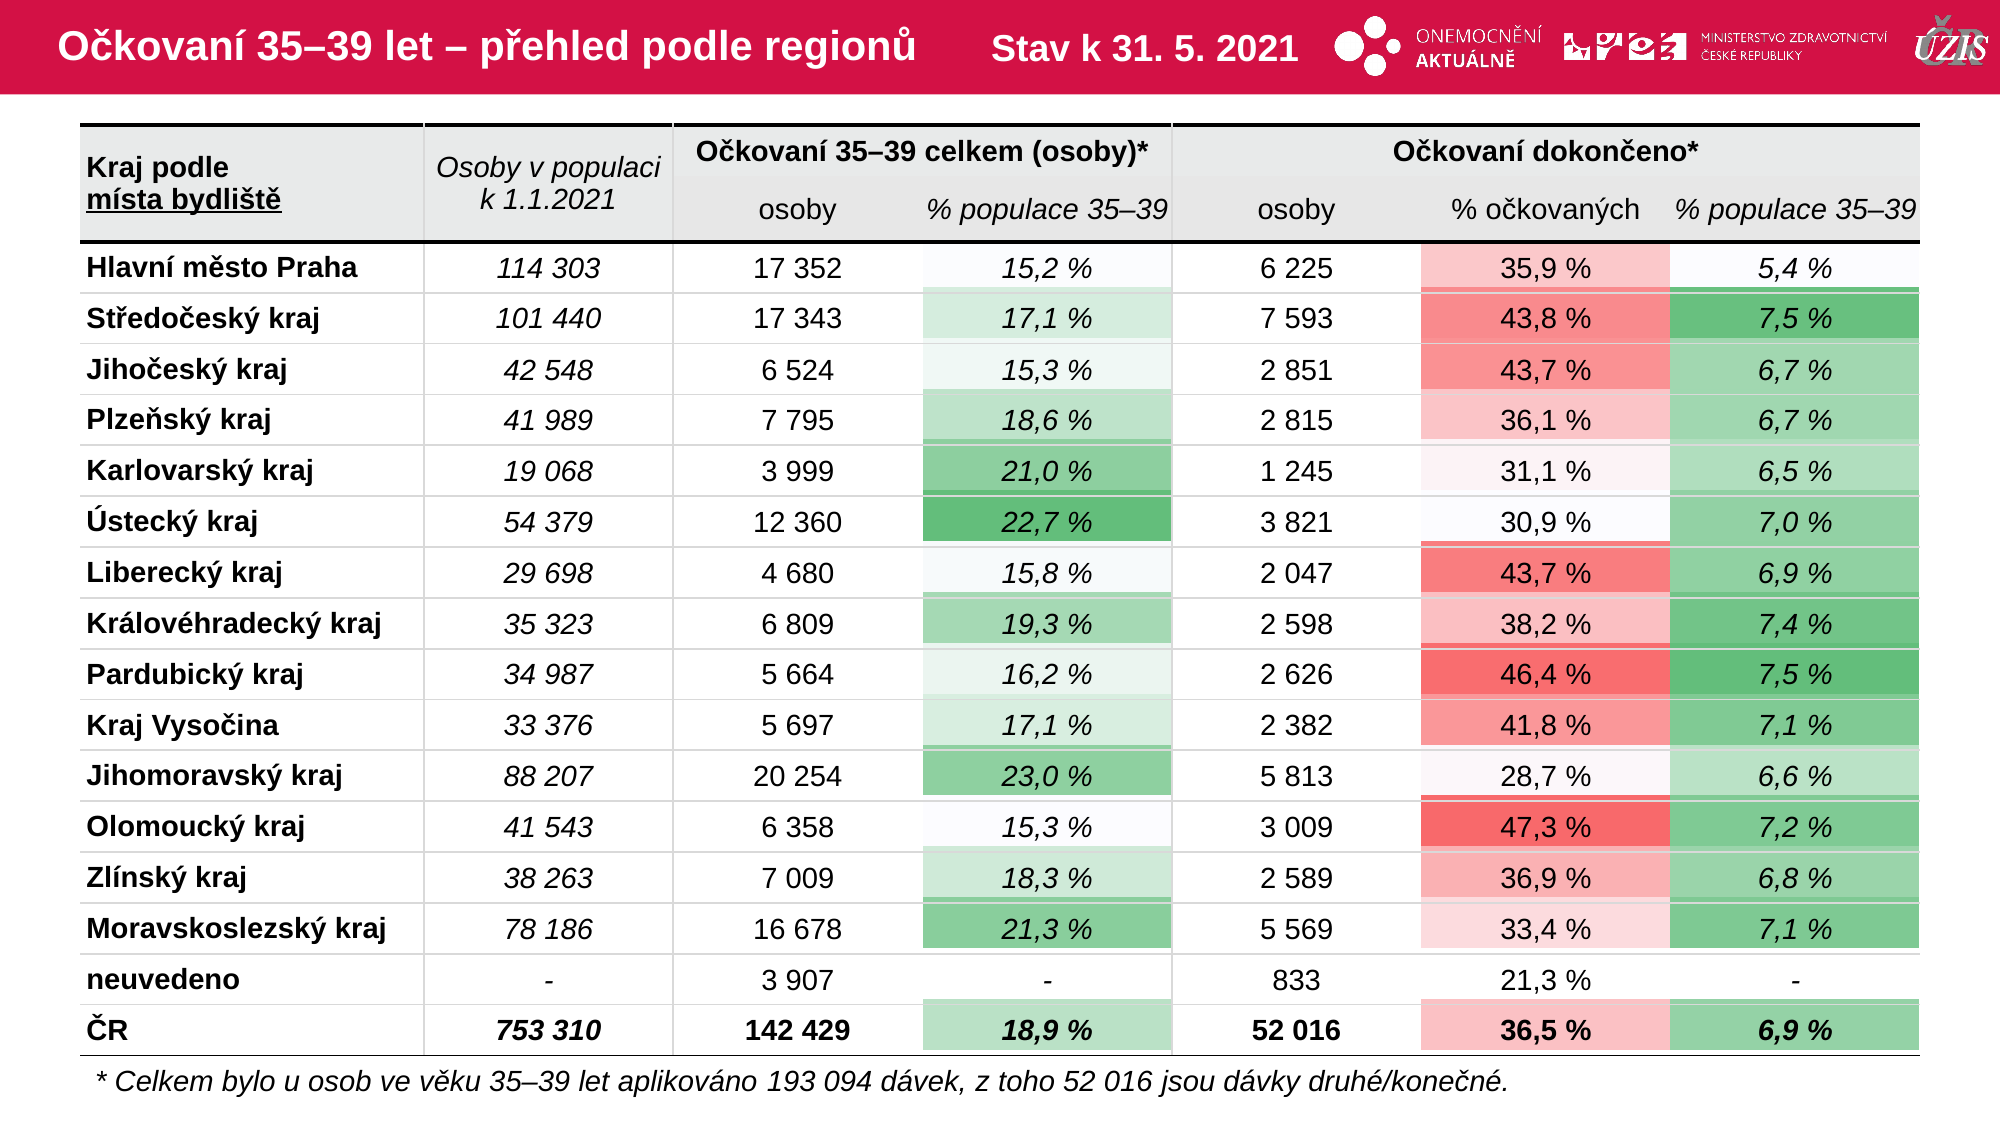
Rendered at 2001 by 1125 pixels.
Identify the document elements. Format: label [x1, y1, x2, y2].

table_cell [425, 344, 672, 394]
table_cell [1173, 802, 1920, 851]
table_cell [80, 497, 423, 546]
table_cell [425, 955, 672, 1004]
table_cell [1173, 955, 1920, 1004]
table_cell [1173, 395, 1920, 444]
table_cell [1173, 176, 1920, 240]
table_cell [425, 244, 672, 292]
table_cell [425, 700, 672, 749]
table_cell [674, 497, 1171, 546]
table_cell [1173, 853, 1920, 902]
table_cell [674, 650, 1171, 699]
table_cell [674, 294, 1171, 343]
table_cell [674, 904, 1171, 953]
table_cell [80, 244, 423, 292]
table_cell [80, 904, 423, 953]
table_cell [425, 395, 672, 444]
table_cell [674, 344, 1171, 394]
table_cell [674, 244, 1171, 292]
picture [1421, 16, 1542, 76]
table_cell [674, 548, 1171, 597]
table_cell [80, 853, 423, 902]
table_cell [425, 1005, 672, 1055]
table_cell [80, 548, 423, 597]
table_cell [1173, 1005, 1920, 1055]
table_cell [80, 294, 423, 343]
table_cell [674, 446, 1171, 495]
table_cell [425, 599, 672, 648]
table_cell [674, 853, 1171, 902]
table_cell [1173, 548, 1920, 597]
title [42, 0, 1262, 95]
table_cell [425, 294, 672, 343]
table_cell [1173, 244, 1920, 292]
text_box [80, 1055, 1871, 1105]
table_cell [1173, 599, 1920, 648]
table_cell [674, 955, 1171, 1004]
table_cell [674, 802, 1171, 851]
table_cell [674, 700, 1171, 749]
table_header [425, 127, 672, 240]
table_cell [425, 650, 672, 699]
table_cell [1173, 904, 1920, 953]
table_cell [1173, 446, 1920, 495]
table_cell [80, 650, 423, 699]
table_cell [80, 599, 423, 648]
text_box [976, 16, 1421, 77]
table_cell [1173, 344, 1920, 394]
table_cell [674, 599, 1171, 648]
table_cell [80, 955, 423, 1004]
table_cell [425, 904, 672, 953]
table_header [1173, 127, 1920, 176]
table_cell [80, 344, 423, 394]
table_cell [1173, 294, 1920, 343]
table_cell [1173, 650, 1920, 699]
table_cell [80, 700, 423, 749]
table_cell [80, 751, 423, 800]
table_header [80, 127, 423, 240]
table_cell [425, 446, 672, 495]
table_cell [80, 802, 423, 851]
table_cell [425, 497, 672, 546]
picture [1915, 15, 1989, 66]
table_cell [674, 395, 1171, 444]
picture [1563, 31, 1888, 60]
table_cell [425, 802, 672, 851]
table_cell [674, 751, 1171, 800]
table_cell [1173, 751, 1920, 800]
table_cell [80, 1005, 423, 1055]
table_cell [1173, 700, 1920, 749]
table_cell [80, 446, 423, 495]
table_cell [674, 1005, 1171, 1055]
table_header [674, 127, 1171, 176]
table_cell [674, 176, 1171, 240]
table_cell [80, 395, 423, 444]
table_cell [425, 853, 672, 902]
table_cell [425, 751, 672, 800]
table_cell [1173, 497, 1920, 546]
table_cell [425, 548, 672, 597]
